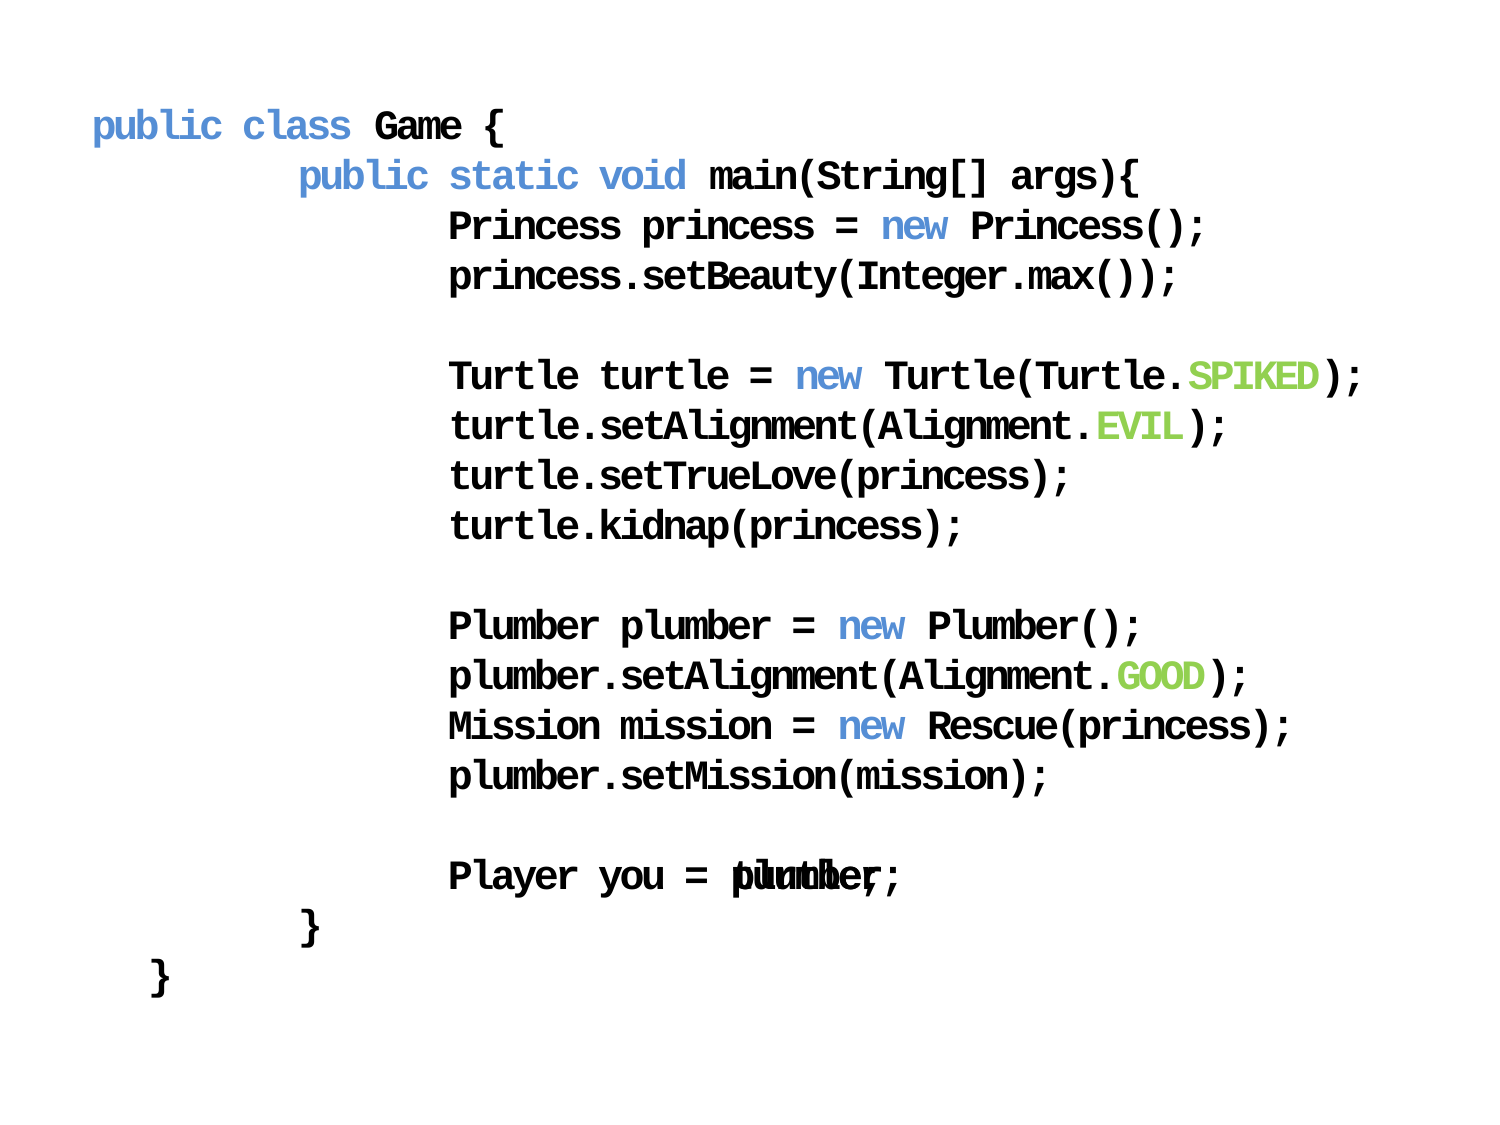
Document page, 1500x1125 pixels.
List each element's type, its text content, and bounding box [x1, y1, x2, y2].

text_box Princess princess = new Princess(); [76, 89, 1427, 894]
text_box Player you = [76, 894, 1427, 1012]
